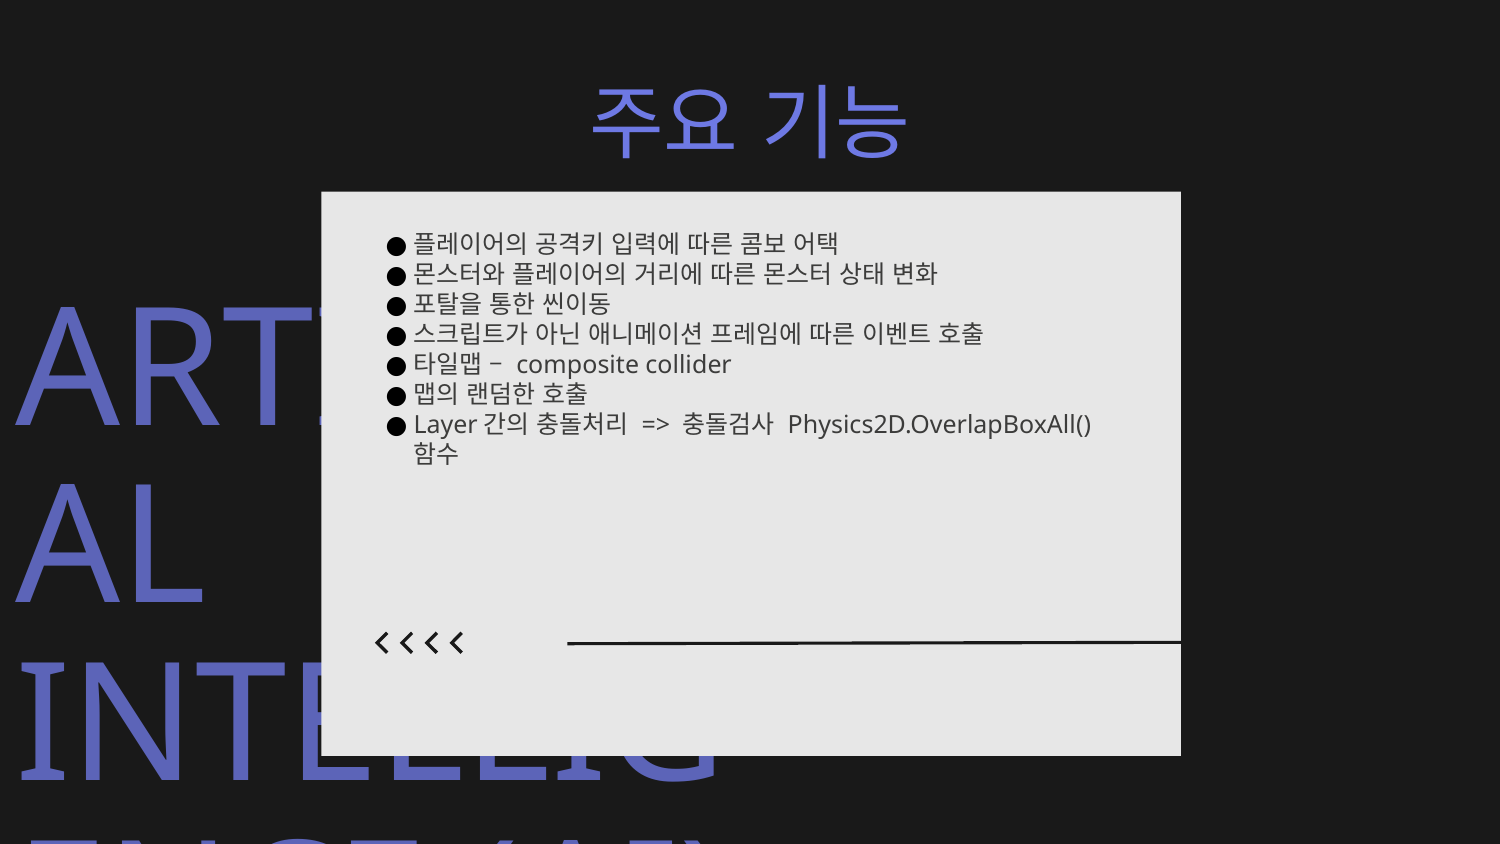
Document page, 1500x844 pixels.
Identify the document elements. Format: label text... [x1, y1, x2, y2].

subtitle 플레이어의 공격키 입력에 따른 콤보 어택 몬스터와 플레이어의 거리에 따른 몬스터 상태 변화 포탈을 통한 씬이동 스크립트가 아닌 애니메이션 프레임에 따른 이벤트 호출 타일맵 – composite collider 맵의 랜덤한 호출 Layer간의 충돌처리 => 충돌검사 Physics2D.OverlapBoxAll()함수 [370, 214, 1130, 594]
text_box [321, 191, 1181, 756]
title 주요 기능 [118, 72, 1382, 167]
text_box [374, 631, 464, 655]
